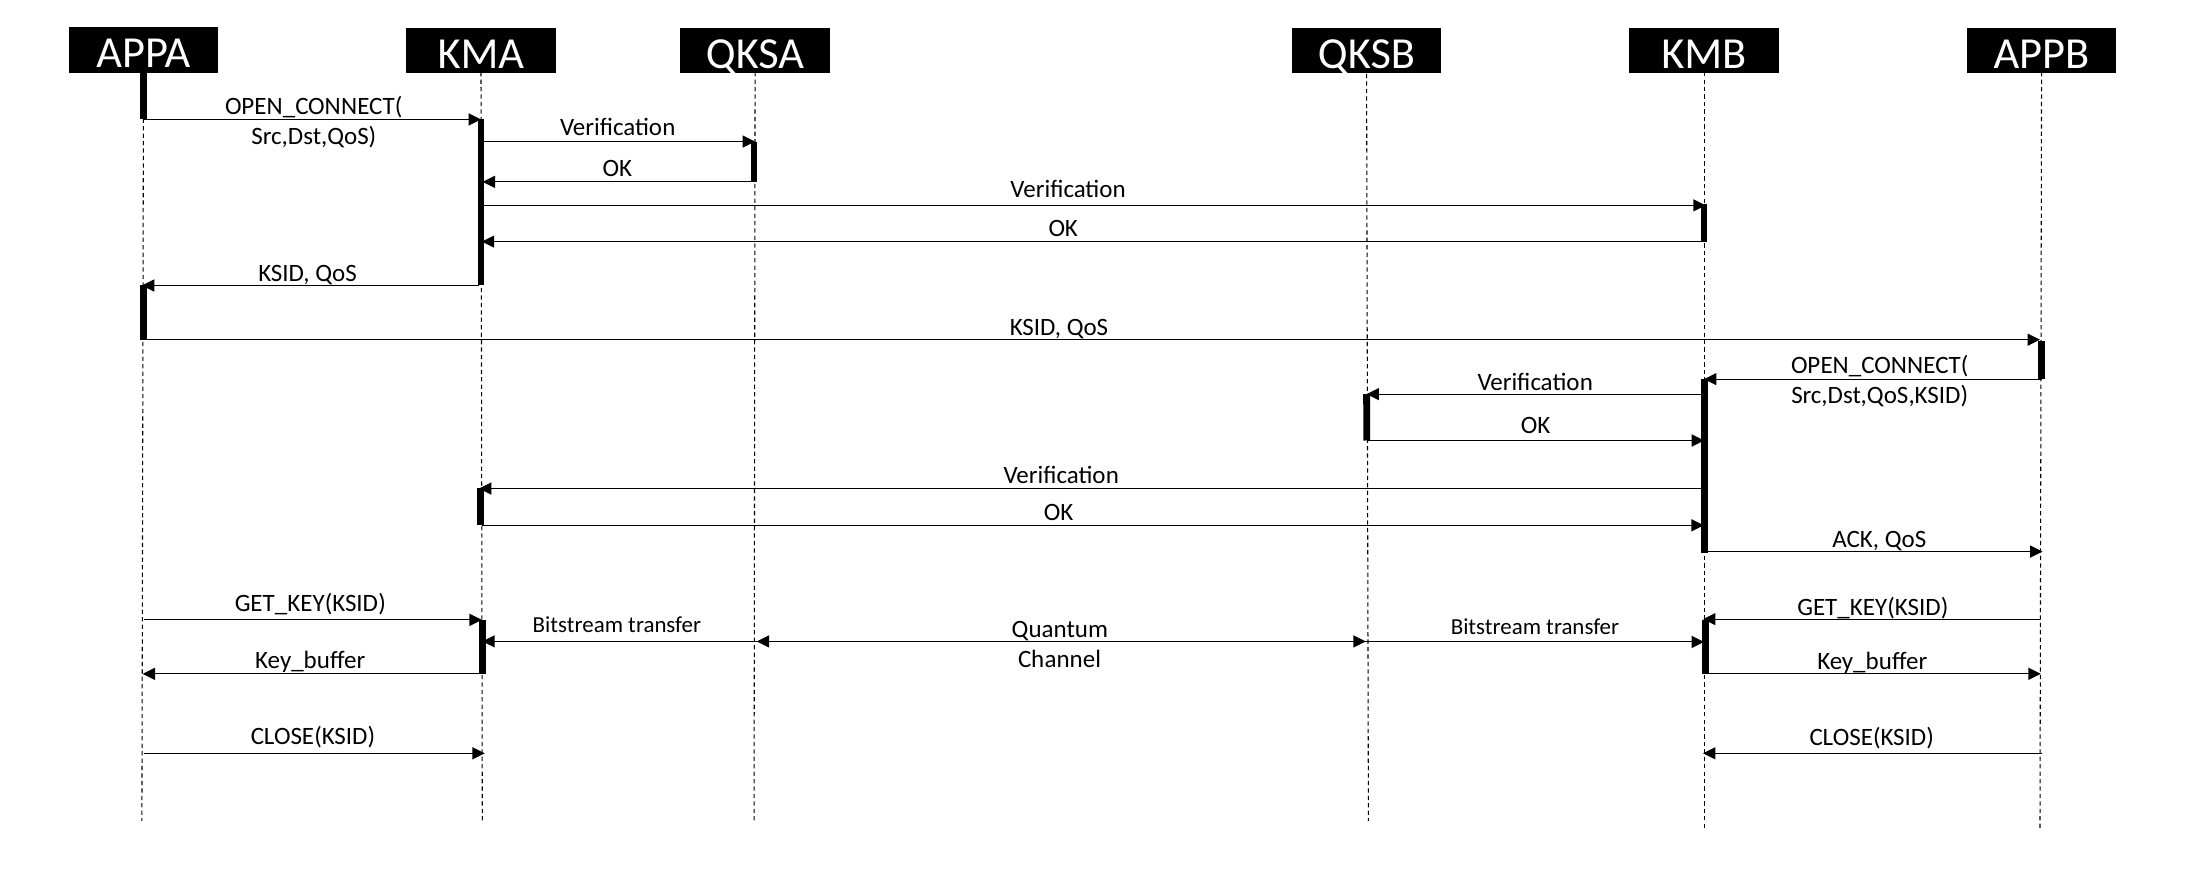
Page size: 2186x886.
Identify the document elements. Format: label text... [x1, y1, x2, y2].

text_box Verification [1442, 358, 1629, 394]
text_box Key_buffer [1779, 637, 1966, 673]
text_box OPEN_CONNECT( Src,Dst,QoS,KSID) [1754, 341, 2005, 379]
text_box APPA [69, 27, 218, 73]
text_box Key_buffer [1779, 674, 1966, 682]
text_box APPB [1967, 28, 2116, 73]
text_box OK [1442, 400, 1629, 440]
text_box KMB [1629, 28, 1779, 73]
text_box OK [524, 144, 711, 181]
text_box Bitstream transfer [464, 620, 480, 645]
text_box Bitstream transfer [756, 602, 770, 641]
text_box Bitstream transfer [1382, 642, 1688, 647]
text_box OK [524, 182, 711, 190]
text_box Verification [968, 451, 1154, 488]
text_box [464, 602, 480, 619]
text_box KSID, QoS [214, 286, 401, 294]
text_box QKSA [680, 28, 830, 73]
text_box GET_KEY(KSID) [217, 578, 404, 619]
text_box CLOSE(KSID) [1779, 754, 1965, 758]
text_box ACK, QoS [1786, 514, 1973, 551]
text_box OK [966, 489, 1152, 525]
text_box KSID, QoS [214, 249, 401, 285]
text_box GET_KEY(KSID) [1780, 620, 1966, 628]
text_box CLOSE(KSID) [220, 712, 406, 753]
text_box Quantum Channel [967, 642, 1153, 680]
text_box Quantum Channel [967, 605, 1153, 641]
text_box OPEN_CONNECT( Src,Dst,QoS) [188, 120, 439, 158]
text_box KSID, QoS [966, 340, 1152, 348]
text_box CLOSE(KSID) [1779, 712, 1965, 753]
text_box OPEN_CONNECT( Src,Dst,QoS,KSID) [1754, 380, 2005, 416]
text_box Verification [1442, 395, 1629, 400]
text_box ACK, QoS [1786, 552, 1973, 560]
text_box GET_KEY(KSID) [217, 620, 404, 624]
text_box Bitstream transfer [1382, 603, 1688, 641]
text_box GET_KEY(KSID) [1780, 582, 1966, 619]
text_box Key_buffer [217, 635, 403, 673]
text_box QKSB [1292, 28, 1441, 73]
text_box KSID, QoS [966, 302, 1152, 339]
text_box Verification [975, 165, 1161, 205]
text_box OK [970, 206, 1156, 241]
text_box Key_buffer [217, 674, 403, 681]
text_box Bitstream transfer [483, 602, 754, 641]
text_box OK [966, 526, 1152, 534]
text_box OK [970, 242, 1156, 249]
text_box Verification [525, 103, 711, 141]
text_box KMA [406, 28, 556, 73]
text_box OPEN_CONNECT( Src,Dst,QoS) [188, 82, 439, 119]
text_box OK [1442, 441, 1629, 446]
